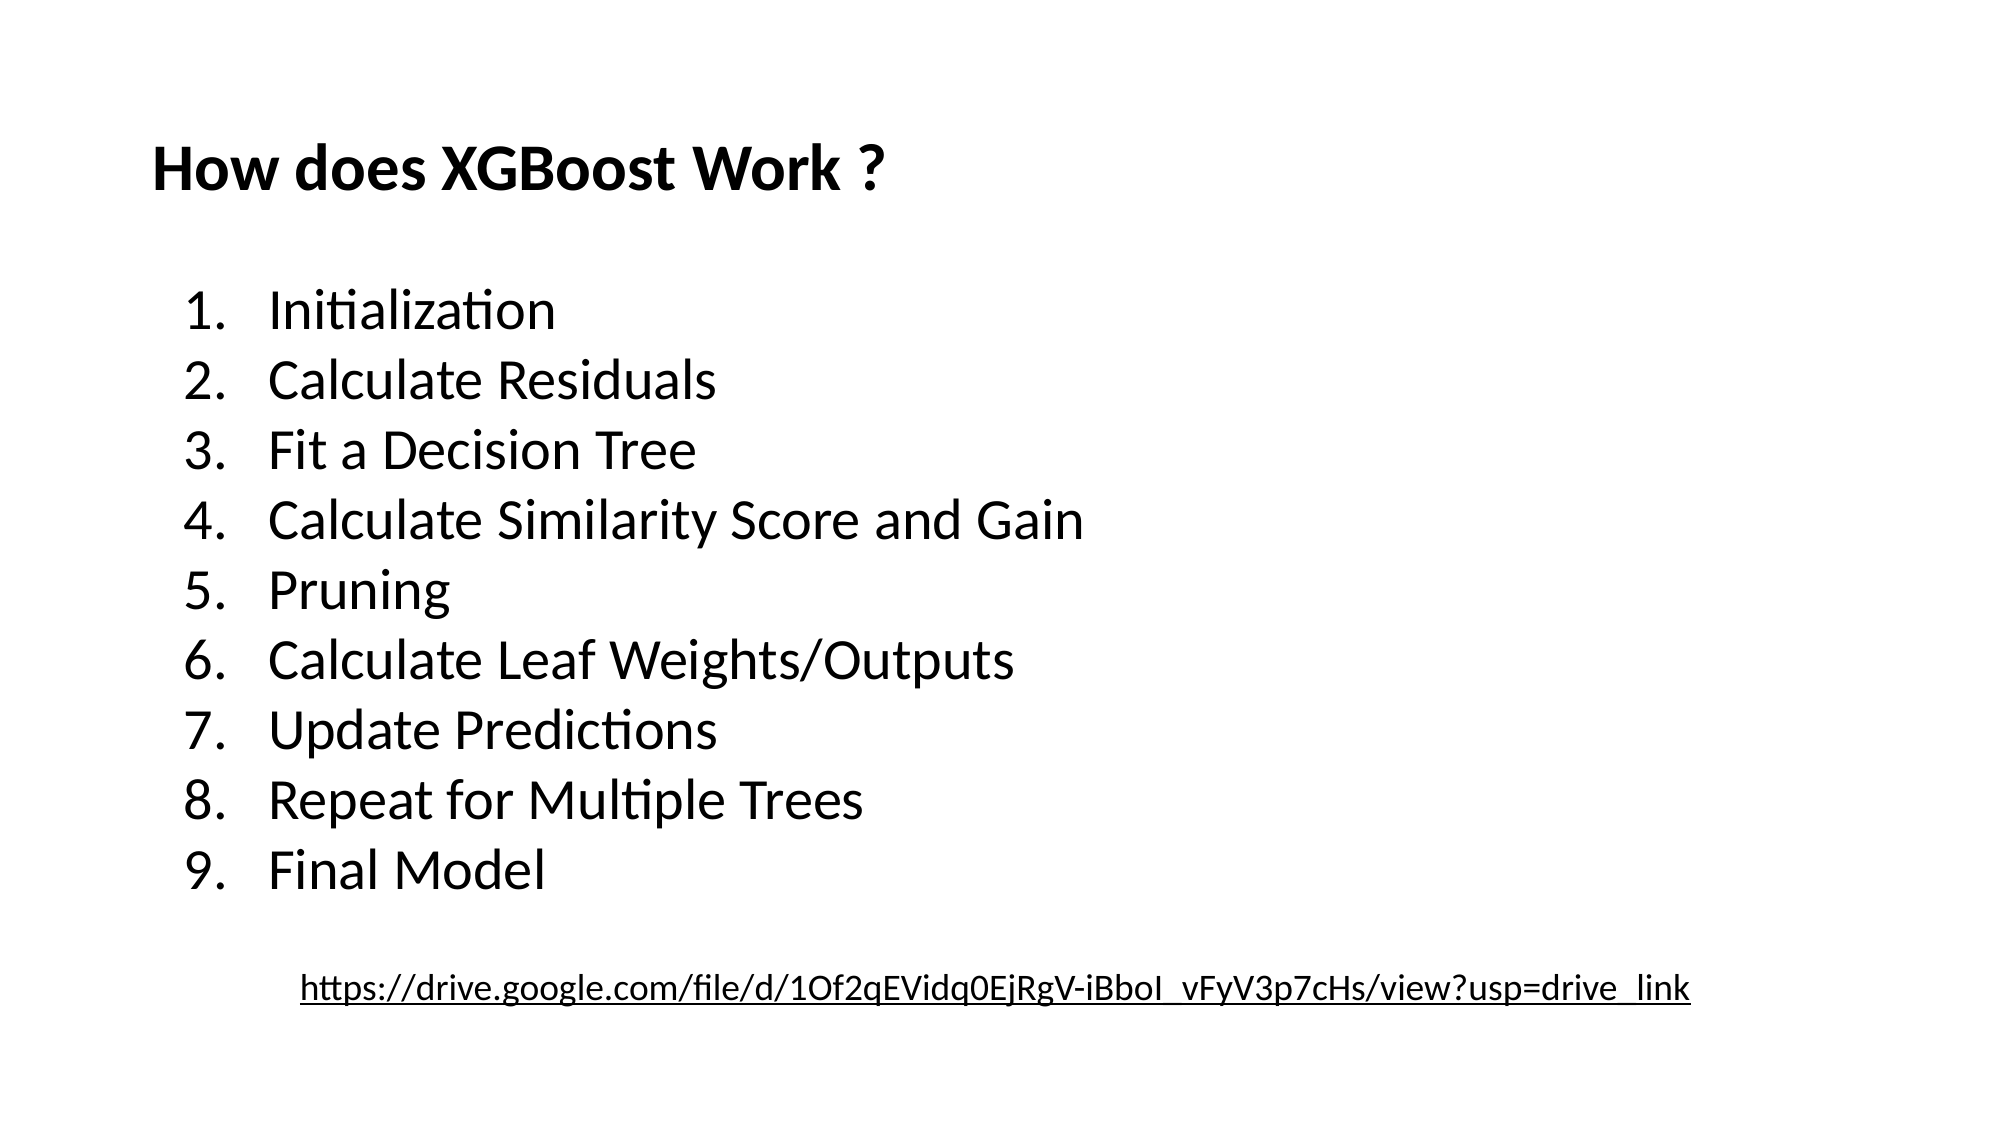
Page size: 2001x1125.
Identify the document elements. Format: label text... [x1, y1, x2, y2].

text_box Initialization Calculate Residuals Fit a Decision Tree Calculate Similarity Score and Gain Pruning Calculate Leaf Weights/Outputs Update Predictions Repeat for Multiple Trees Final Model [169, 264, 1101, 909]
text_box https://drive.google.com/file/d/1Of2qEVidq0EjRgV-iBboI_vFyV3p7cHs/view?usp=drive_link [284, 955, 1715, 1016]
title How does XGBoost Work ? [137, 59, 1863, 278]
